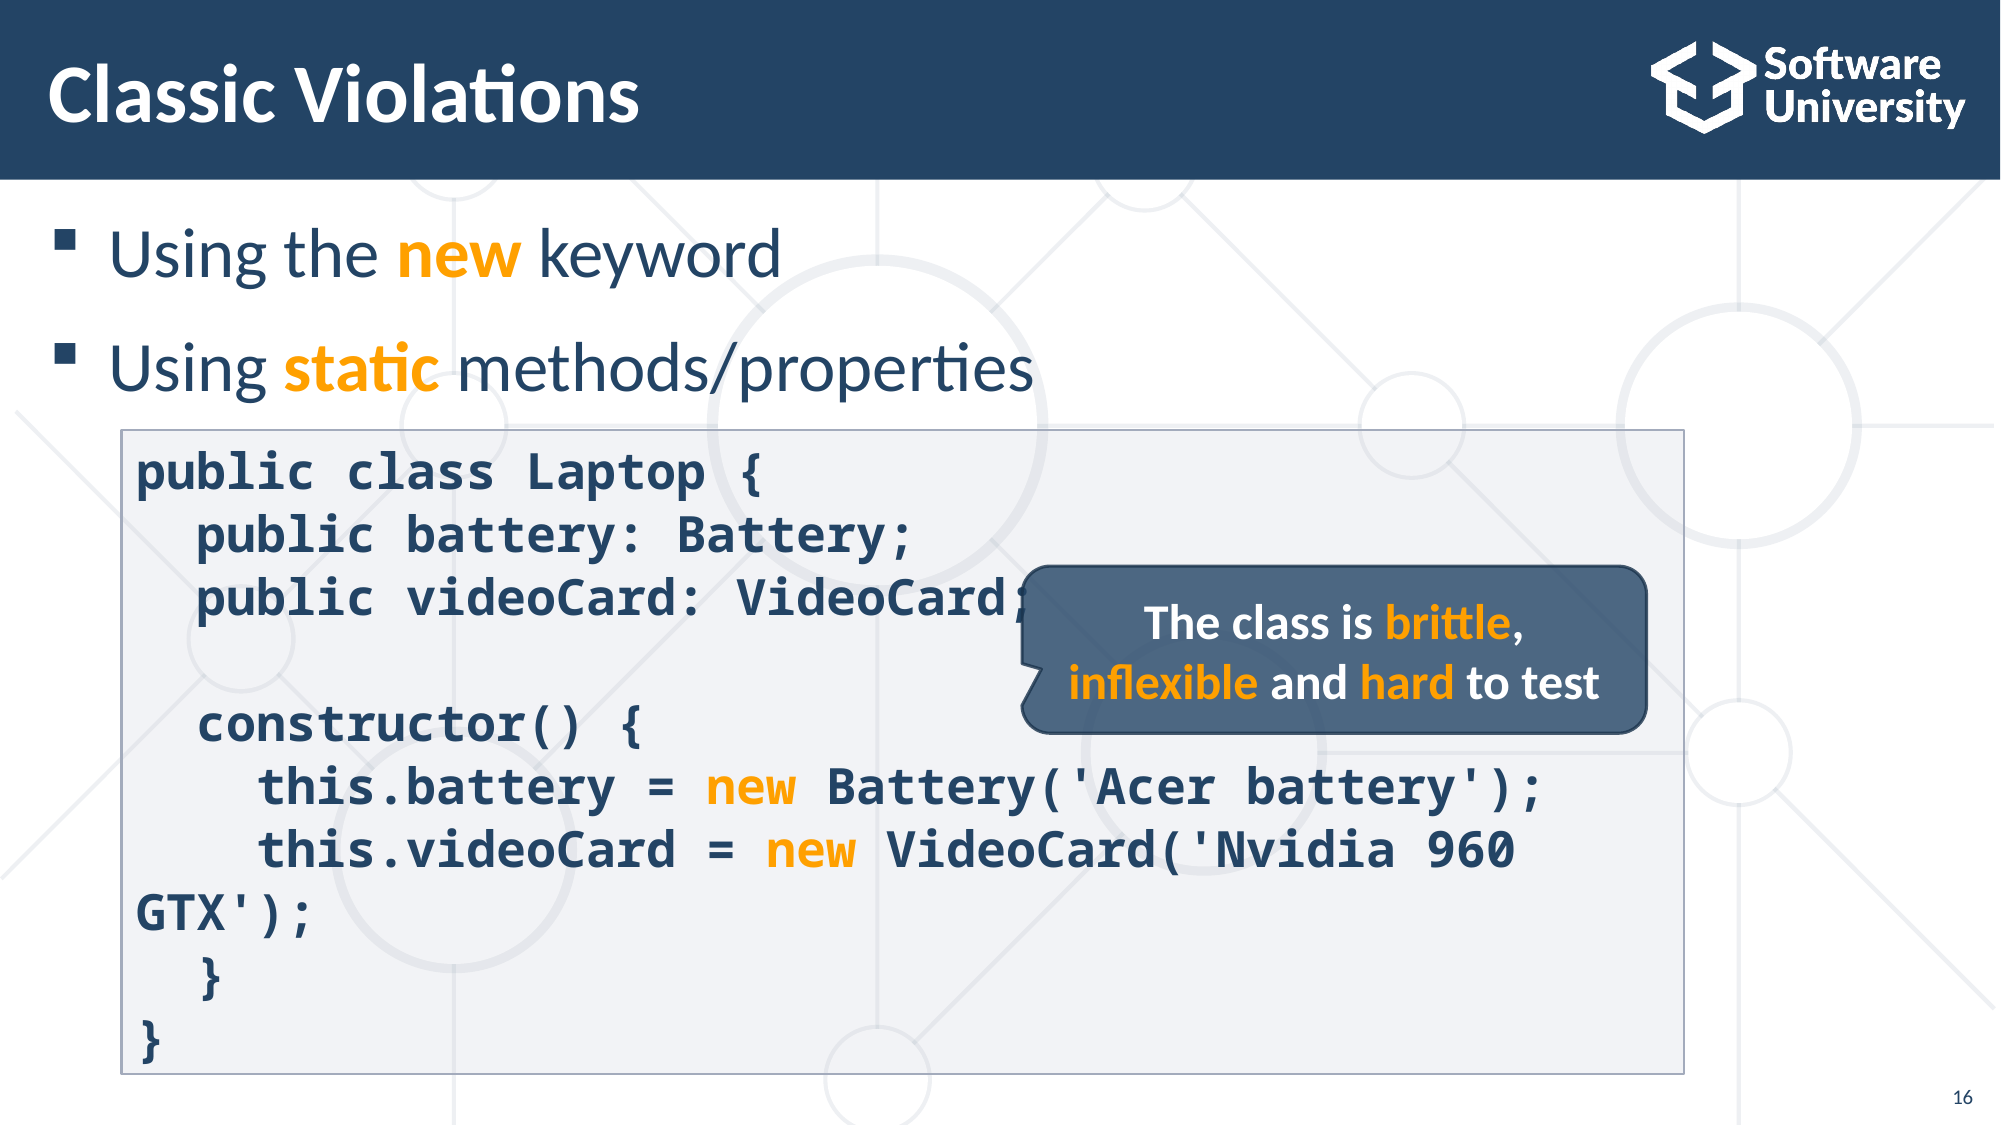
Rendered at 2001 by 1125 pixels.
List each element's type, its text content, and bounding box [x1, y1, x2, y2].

title Classic Violations [31, 16, 1625, 162]
text_box The class is brittle, inflexible and hard to test [1019, 564, 1649, 736]
list Using the new keyword Using static methods/properties [31, 196, 1970, 1104]
picture [1651, 41, 1966, 134]
slide_number 16 [1927, 1067, 1989, 1117]
text_box public class Laptop { public battery: Battery; public videoCard: VideoCard; constructor() { this.battery = new Battery('Acer battery'); this.videoCard = new VideoCard('Nvidia 960 GTX'); } } [121, 429, 1684, 1074]
